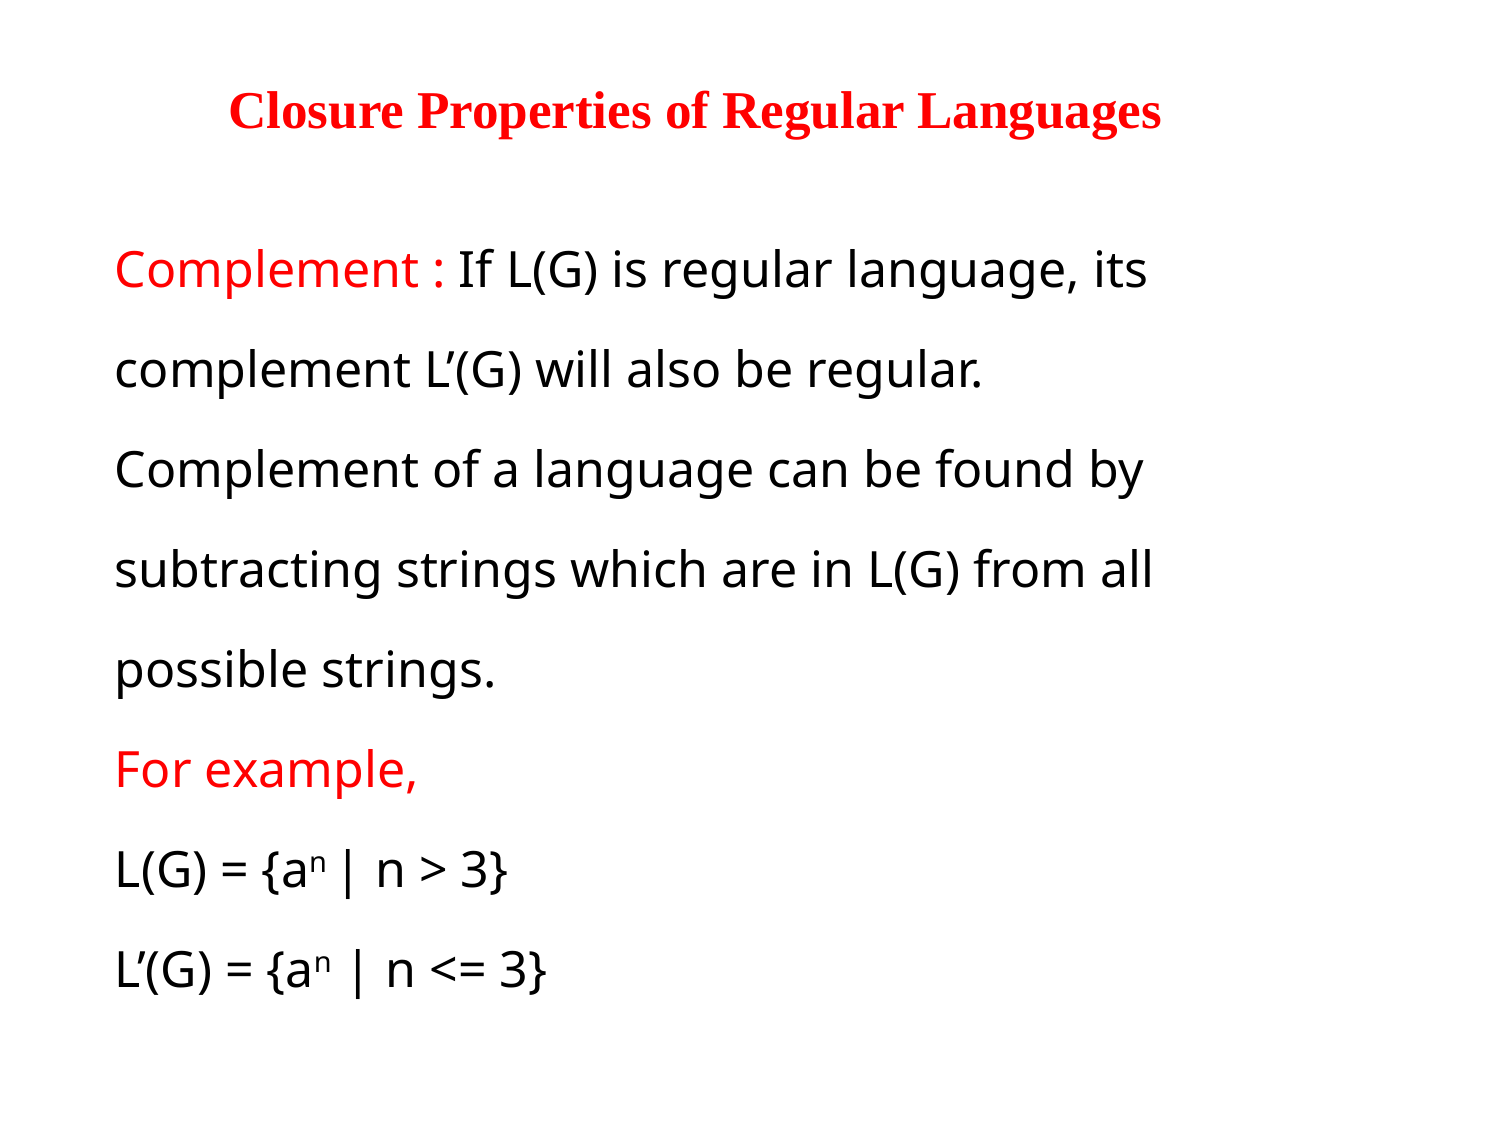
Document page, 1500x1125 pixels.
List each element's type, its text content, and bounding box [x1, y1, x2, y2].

text_box Closure Properties of Regular Languages [200, 37, 1191, 179]
list Complement : If L(G) is regular language, its complement L’(G) will also be regular. Complement of a language can be found by subtracting strings which are in L(G) from all possible strings. For example, L(G) = {an | n > 3} L’(G) = {an | n <= 3} [99, 200, 1425, 1025]
